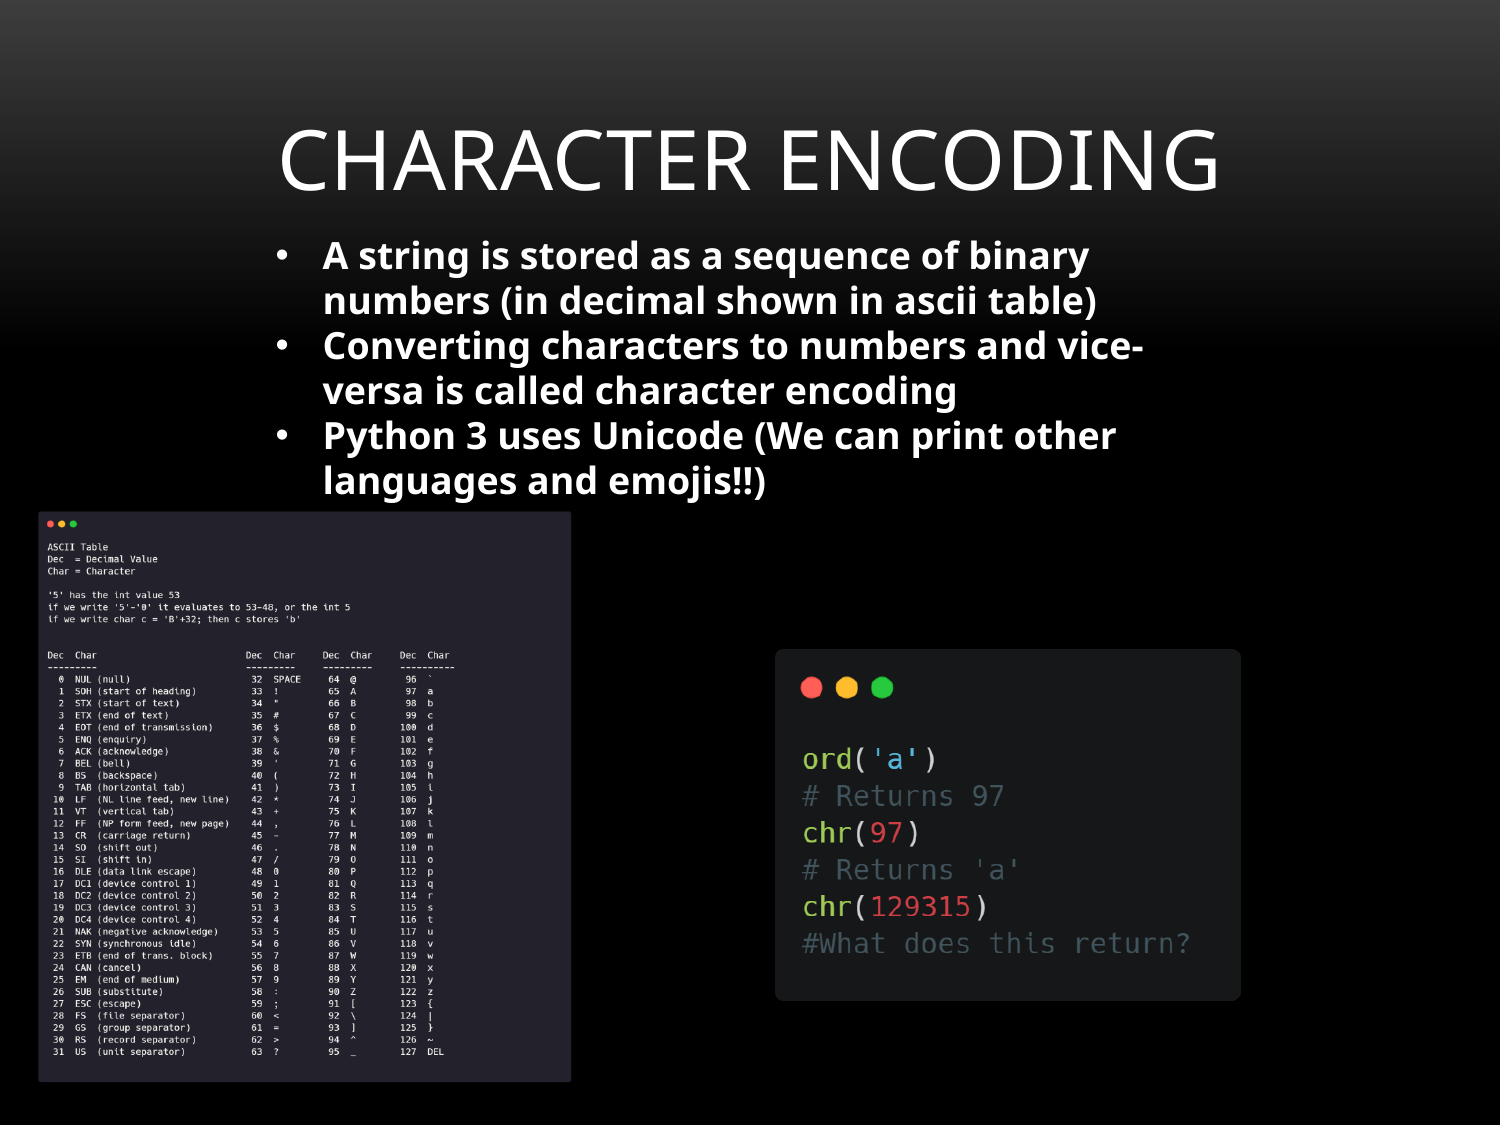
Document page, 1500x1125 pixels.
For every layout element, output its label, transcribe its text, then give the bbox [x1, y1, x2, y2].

text_box Character encoding [112, 99, 1388, 342]
picture [34, 507, 576, 1085]
text_box A string is stored as a sequence of binary numbers (in decimal shown in ascii table) Converting characters to numbers and vice-versa is called character encoding Python 3 uses Unicode (We can print other languages and emojis!!) [260, 224, 1199, 510]
picture [674, 549, 1338, 1099]
